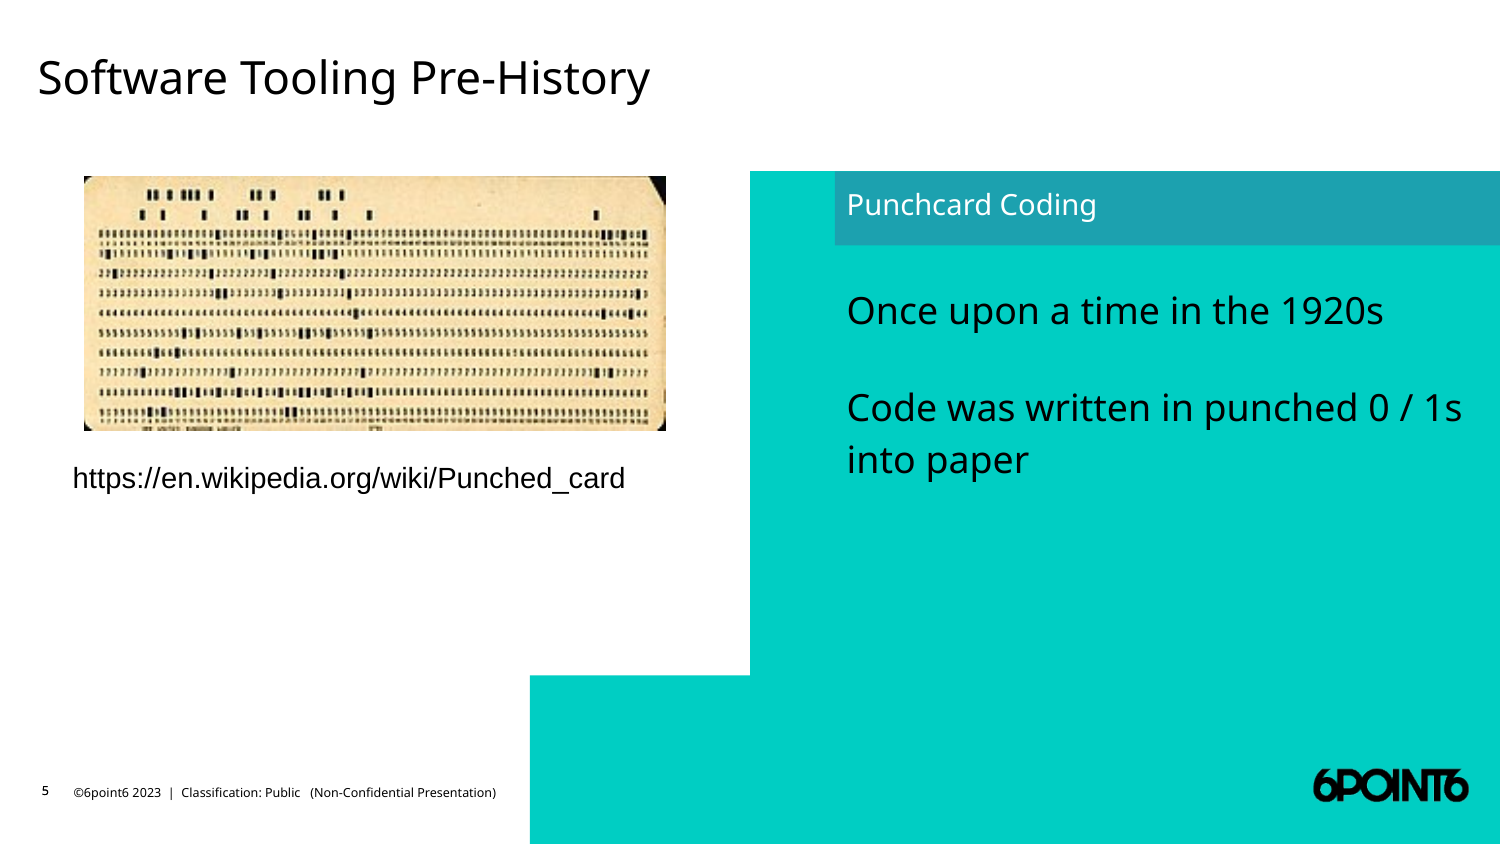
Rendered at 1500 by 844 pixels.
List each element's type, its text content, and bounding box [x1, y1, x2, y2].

title Software Tooling Pre-History [37, 33, 1468, 112]
text_box [26, 155, 707, 259]
text_box Punchcard Coding [834, 171, 1500, 246]
picture [84, 176, 666, 431]
text_box Once upon a time in the 1920s Code was written in punched 0 / 1s into paper [834, 265, 1484, 805]
text_box [26, 438, 746, 495]
text_box https://en.wikipedia.org/wiki/Punched_card [57, 452, 810, 502]
